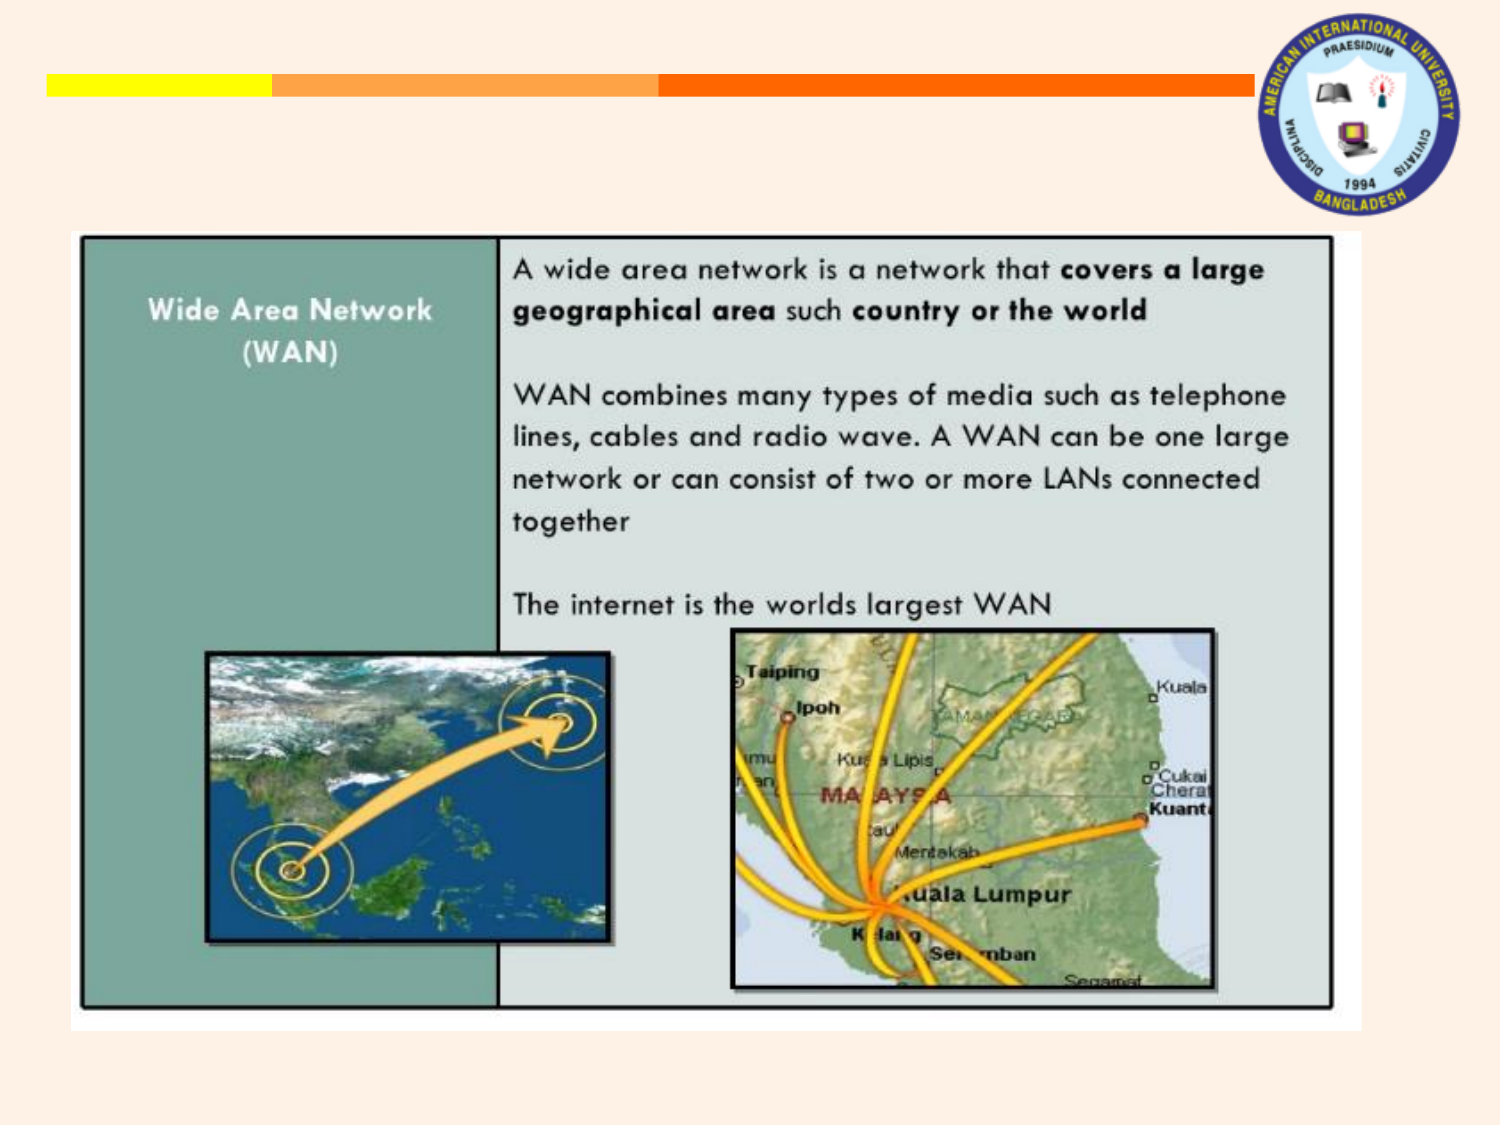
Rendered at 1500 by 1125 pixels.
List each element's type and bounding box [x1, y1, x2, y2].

picture [70, 231, 1363, 1031]
picture [1254, 9, 1465, 221]
